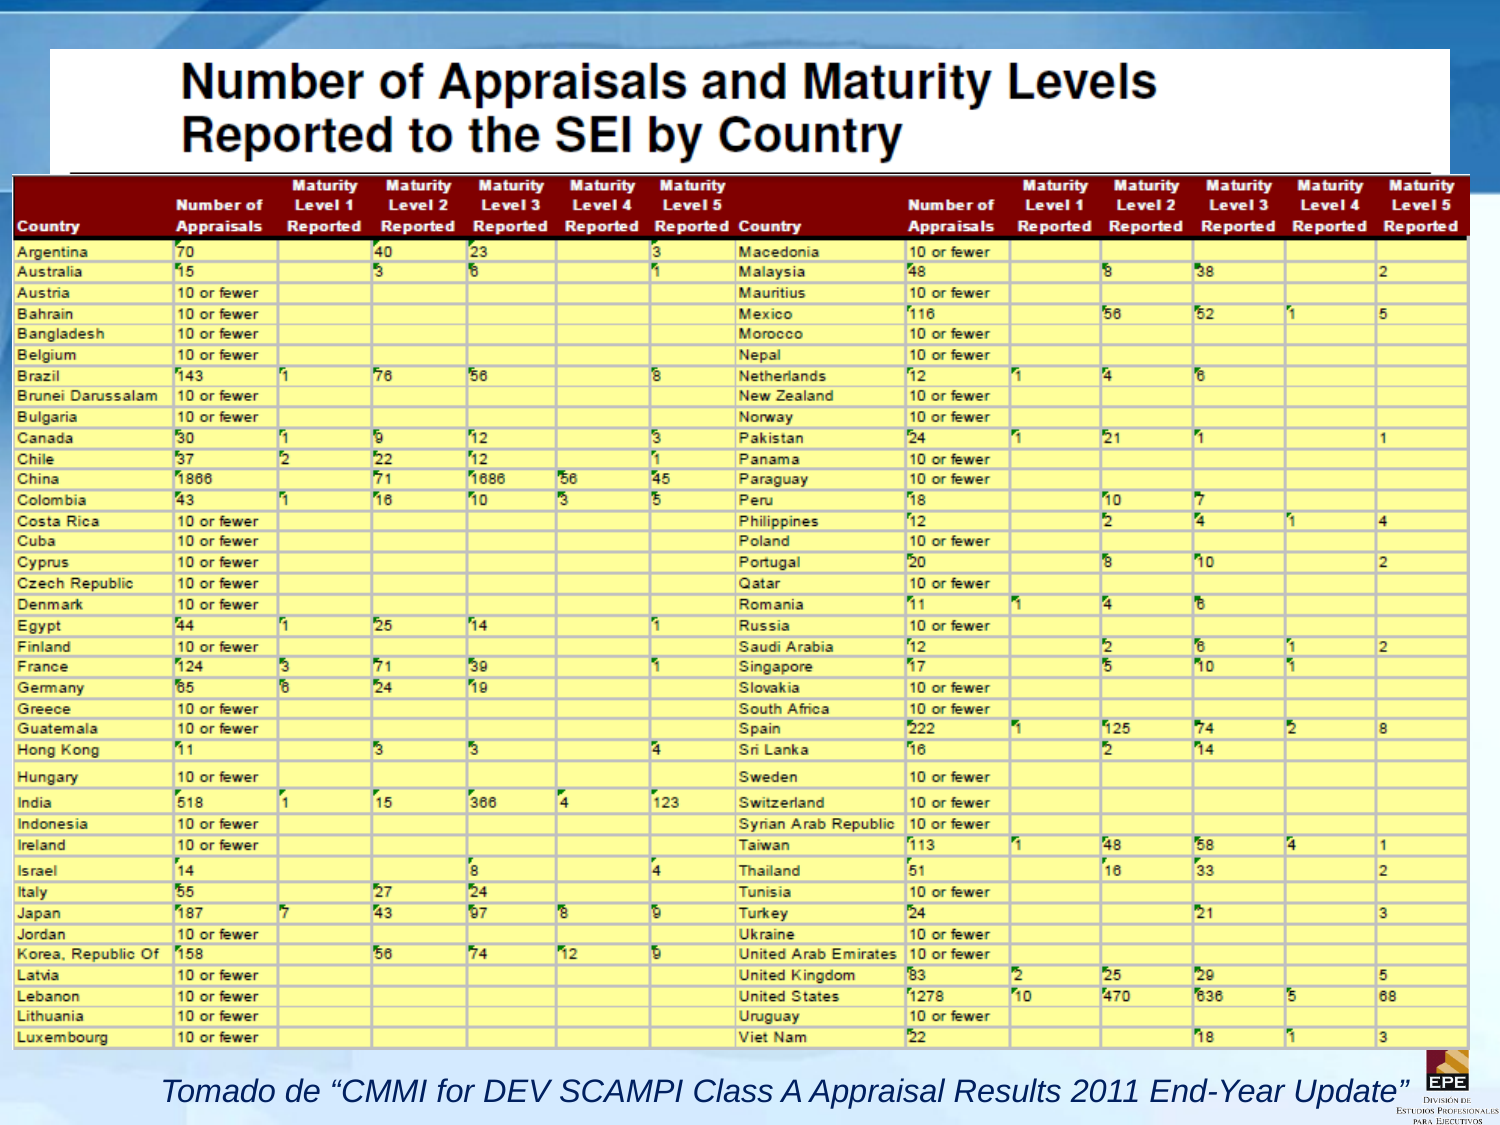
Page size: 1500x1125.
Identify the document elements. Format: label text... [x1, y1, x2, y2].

list Tomado de “CMMI for DEV SCAMPI Class A Appraisal Results 2011 End-Year Update” [37, 1062, 1425, 1125]
picture [0, 0, 1500, 1125]
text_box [12, 49, 1470, 1051]
